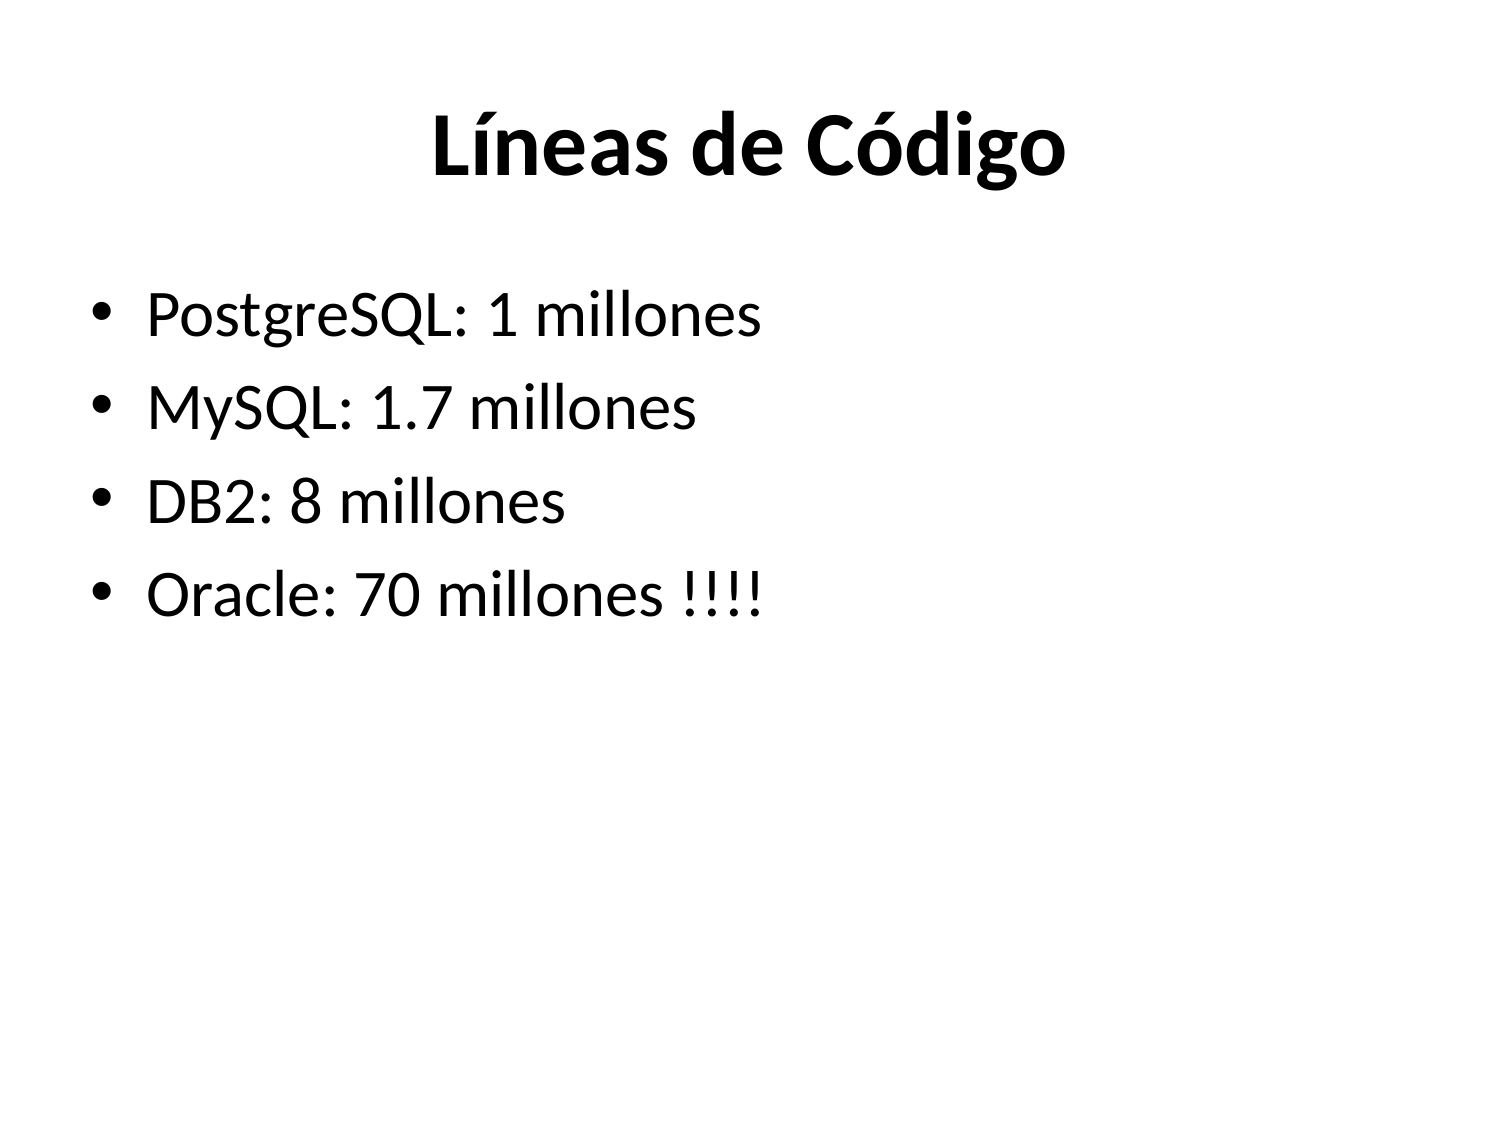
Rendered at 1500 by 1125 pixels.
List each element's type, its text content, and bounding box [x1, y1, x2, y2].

title Líneas de Código [75, 45, 1425, 233]
list PostgreSQL: 1 millones MySQL: 1.7 millones DB2: 8 millones Oracle: 70 millones !!!! [75, 262, 1425, 1005]
